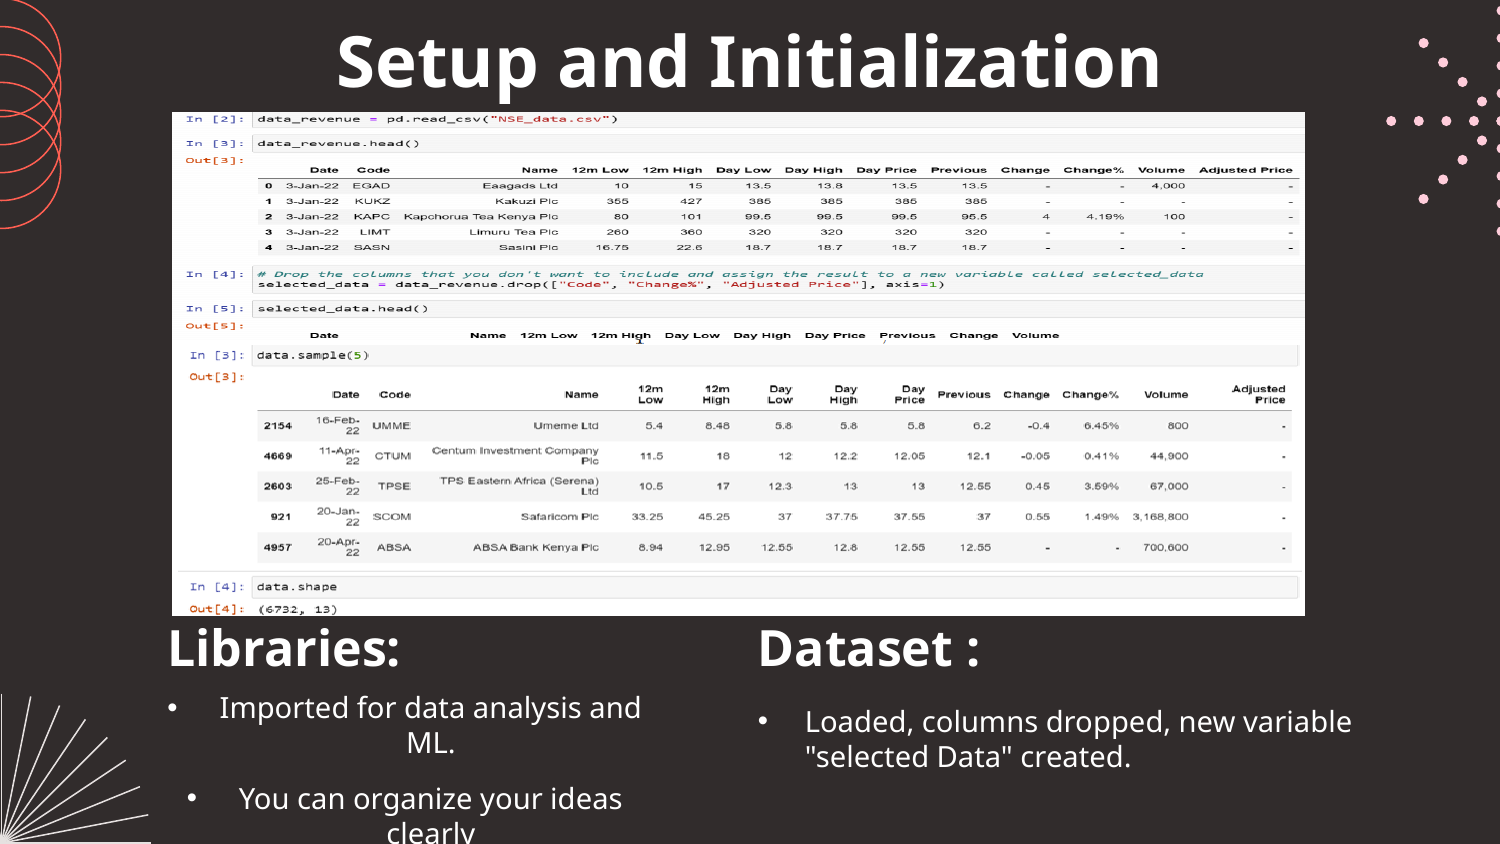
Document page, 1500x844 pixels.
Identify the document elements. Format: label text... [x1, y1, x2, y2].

subtitle Libraries: [152, 599, 712, 692]
subtitle Dataset : [742, 625, 1293, 692]
subtitle Imported for data analysis and ML. You can organize your ideas clearly [107, 674, 680, 824]
subtitle Loaded, columns dropped, new variable "selected Data" created. [742, 688, 1375, 809]
title Setup and Initialization [118, 2, 1382, 123]
picture [172, 111, 1305, 616]
